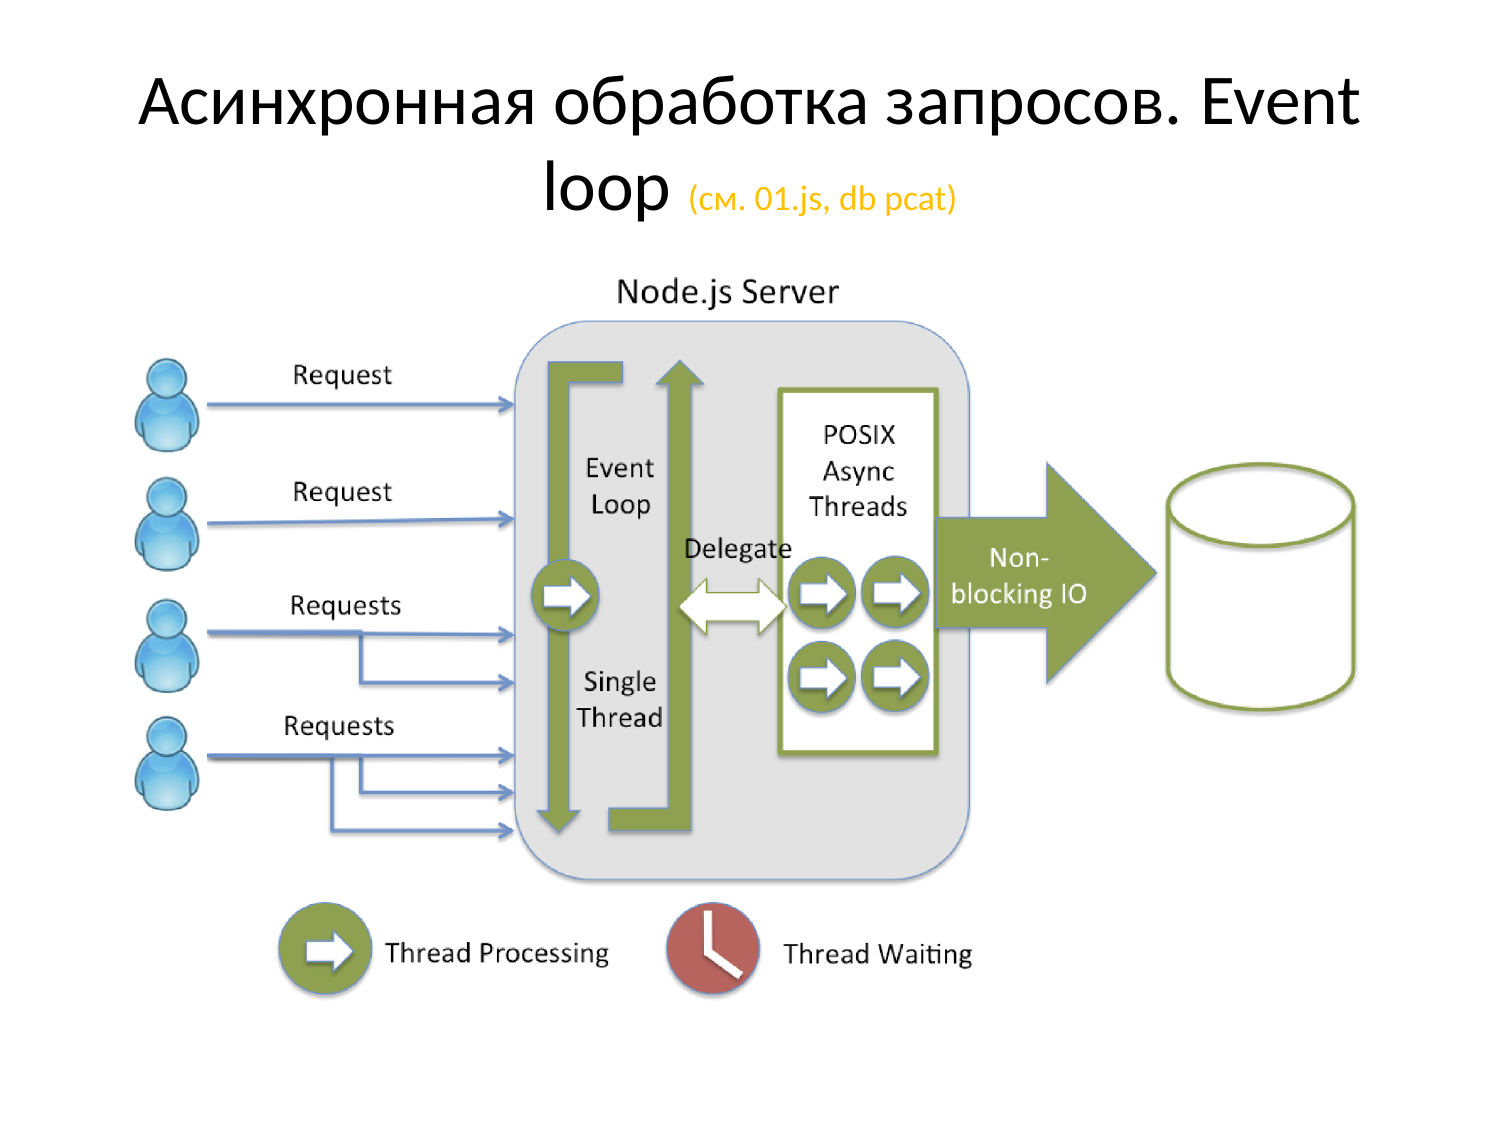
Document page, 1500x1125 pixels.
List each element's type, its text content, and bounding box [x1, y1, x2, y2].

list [128, 262, 1372, 1006]
title Асинхронная обработка запросов. Event loop (см. 01.js, db pcat) [75, 45, 1425, 233]
